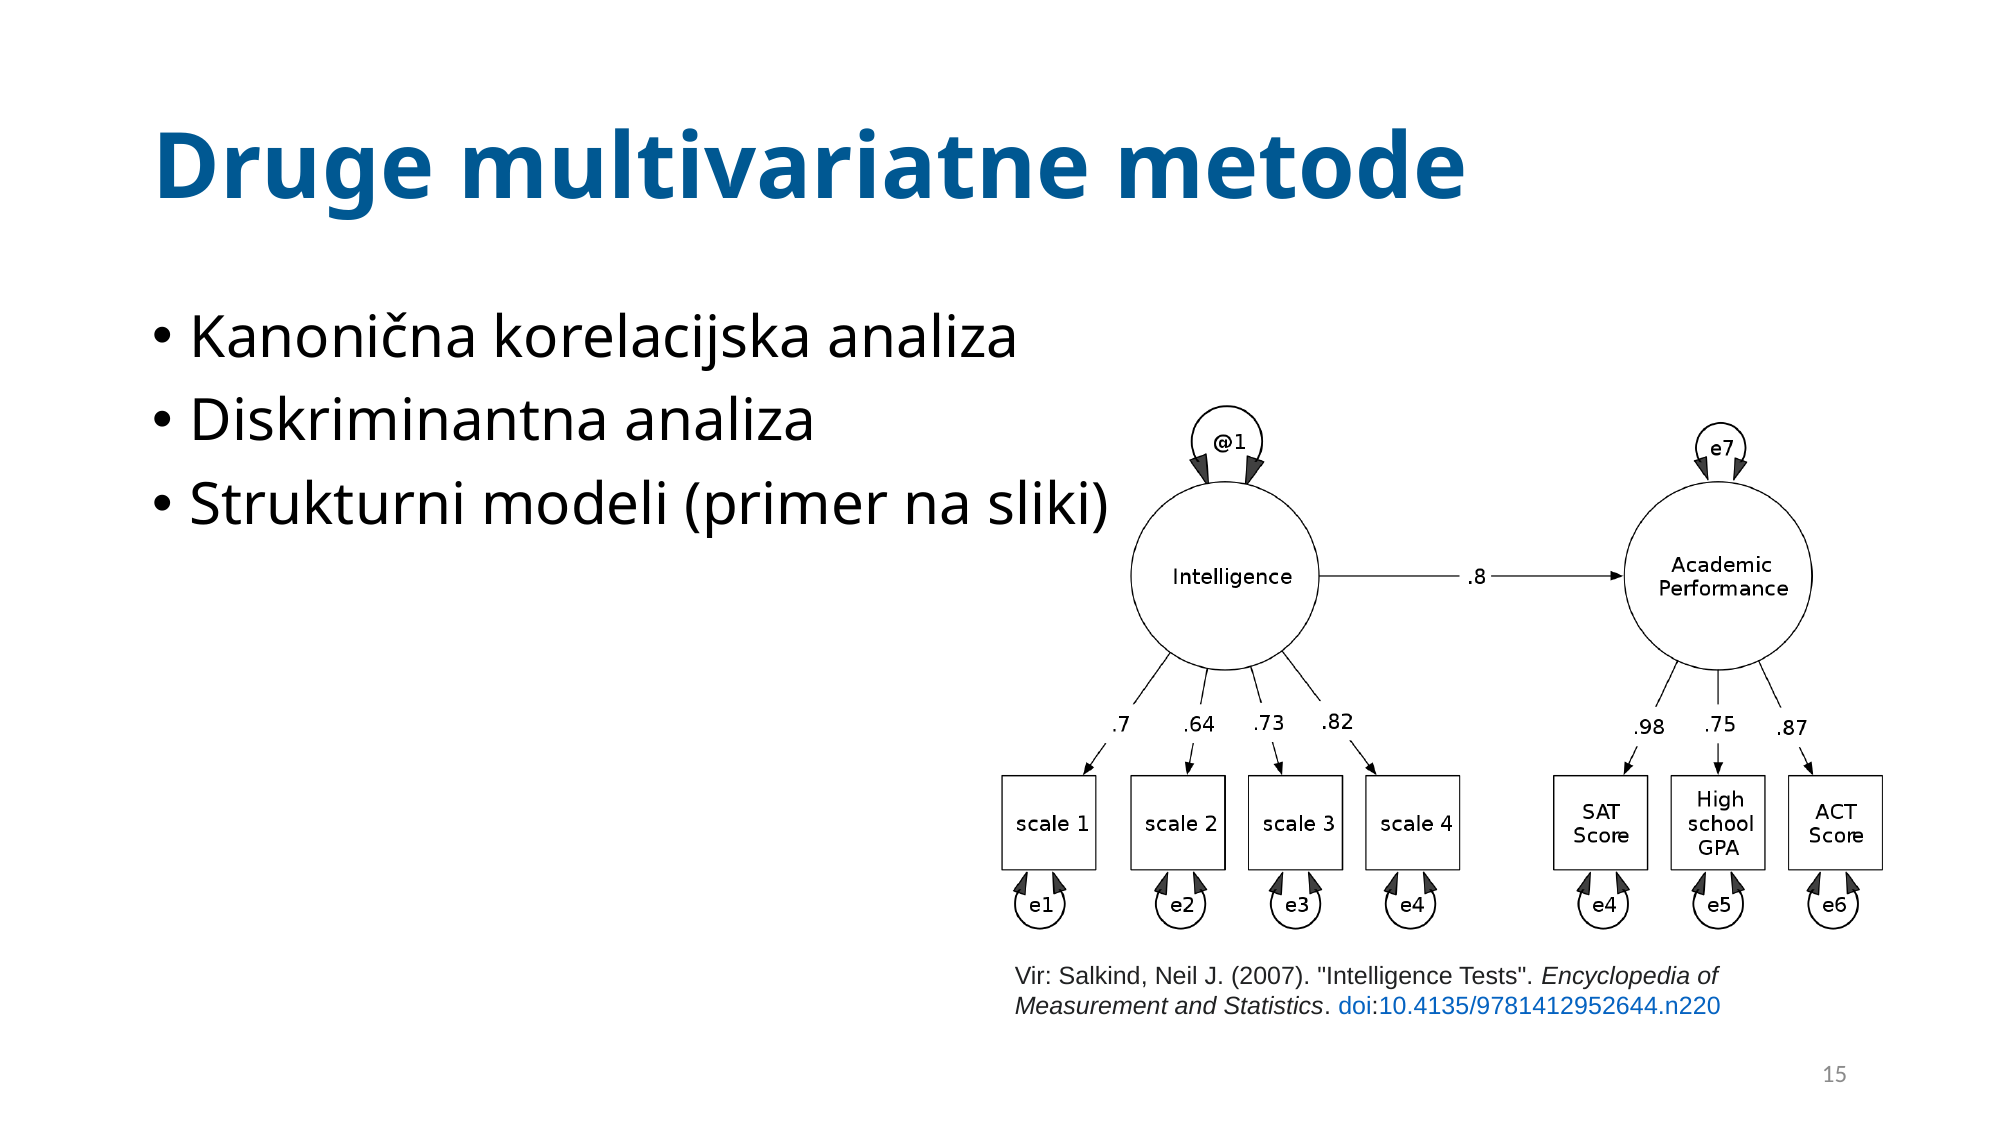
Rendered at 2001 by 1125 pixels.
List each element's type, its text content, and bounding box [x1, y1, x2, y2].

list Kanonična korelacijska analiza Diskriminantna analiza Strukturni modeli (primer na sliki) [137, 299, 1863, 1014]
slide_number 15 [1412, 1042, 1863, 1103]
title Druge multivariatne metode [137, 59, 1863, 278]
picture [999, 403, 1885, 931]
text_box Vir: Salkind, Neil J. (2007). "Intelligence Tests". Encyclopedia of Measurement and Statistics. doi:10.4135/9781412952644.n220 [999, 952, 1885, 1027]
